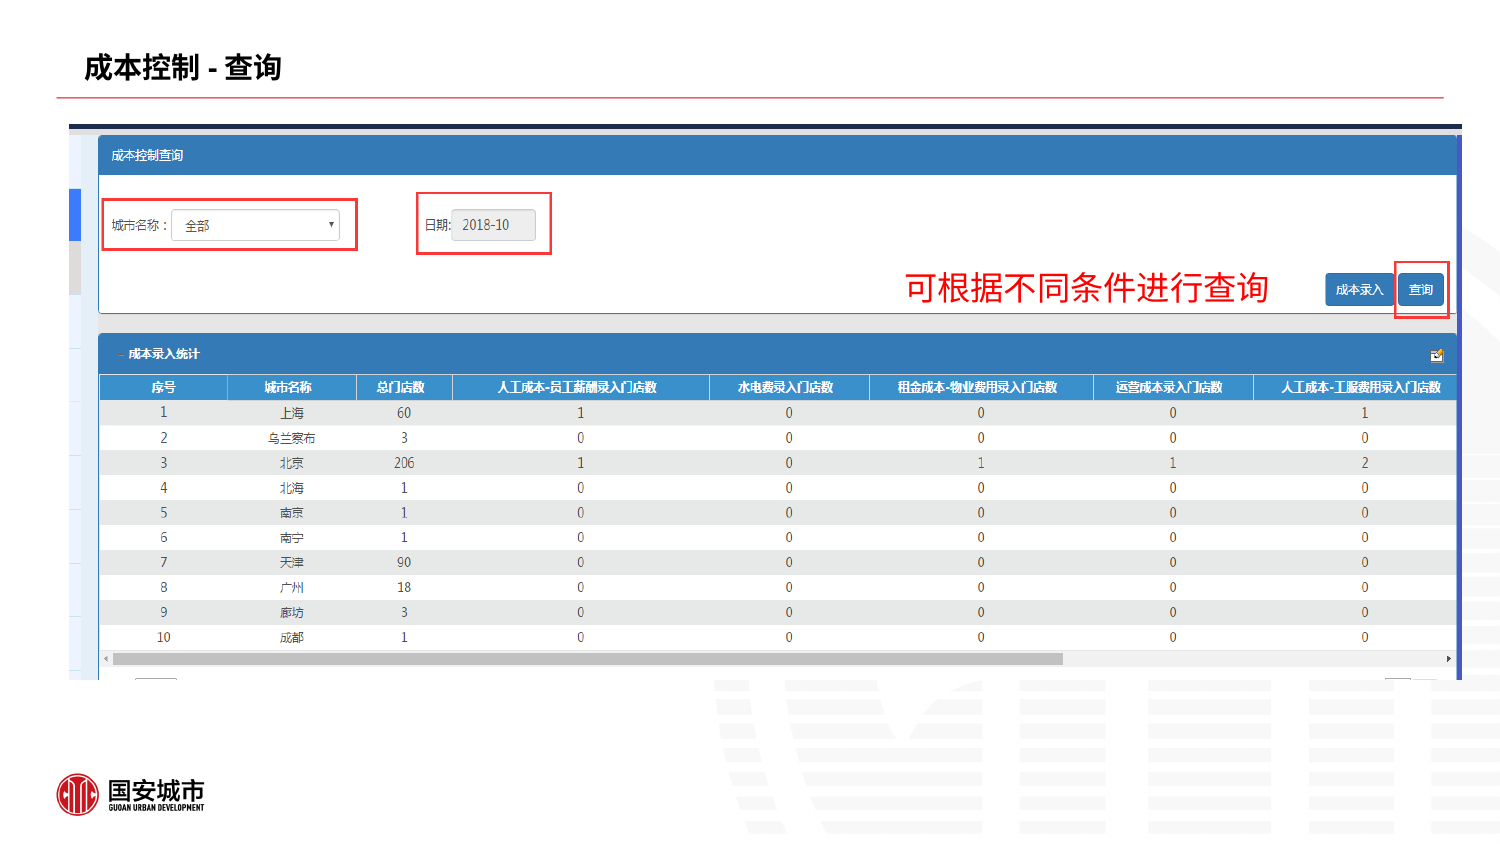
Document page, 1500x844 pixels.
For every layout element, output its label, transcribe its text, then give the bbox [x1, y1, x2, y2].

title 成本控制-查询 [69, 32, 1319, 101]
picture [0, 0, 1500, 844]
